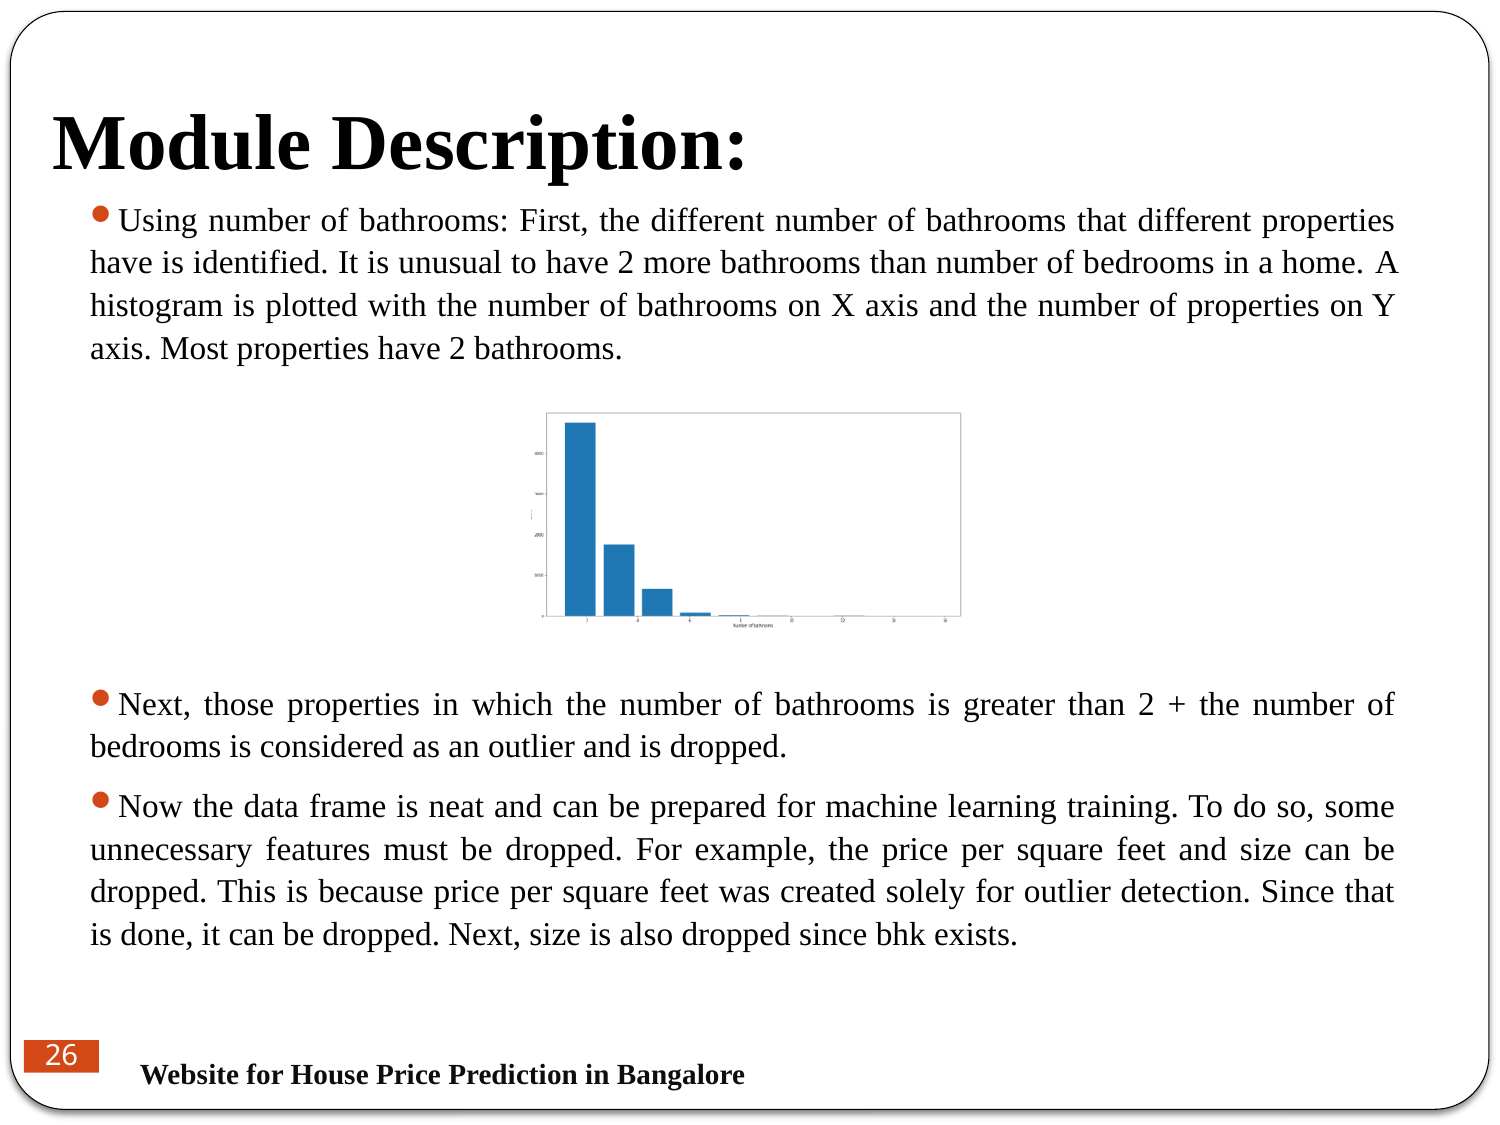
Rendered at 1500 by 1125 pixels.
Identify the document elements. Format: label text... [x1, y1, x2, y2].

list Using number of bathrooms: First, the different number of bathrooms that different properties have is identified. It is unusual to have 2 more bathrooms than number of bedrooms in a home. A histogram is plotted with the number of bathrooms on X axis and the number of properties on Y axis. Most properties have 2 bathrooms. Next, those properties in which the number of bathrooms is greater than 2 + the number of bedrooms is considered as an outlier and is dropped. Now the data frame is neat and can be prepared for machine learning training. To do so, some unnecessary features must be dropped. For example, the price per square feet and size can be dropped. This is because price per square feet was created solely for outlier detection. Since that is done, it can be dropped. Next, size is also dropped since bhk exists. [74, 187, 1413, 1013]
footer Website for House Price Prediction in Bangalore [125, 1035, 1375, 1110]
slide_number 26 [23, 1040, 99, 1073]
title Module Description: [37, 87, 1463, 201]
picture [530, 403, 969, 635]
